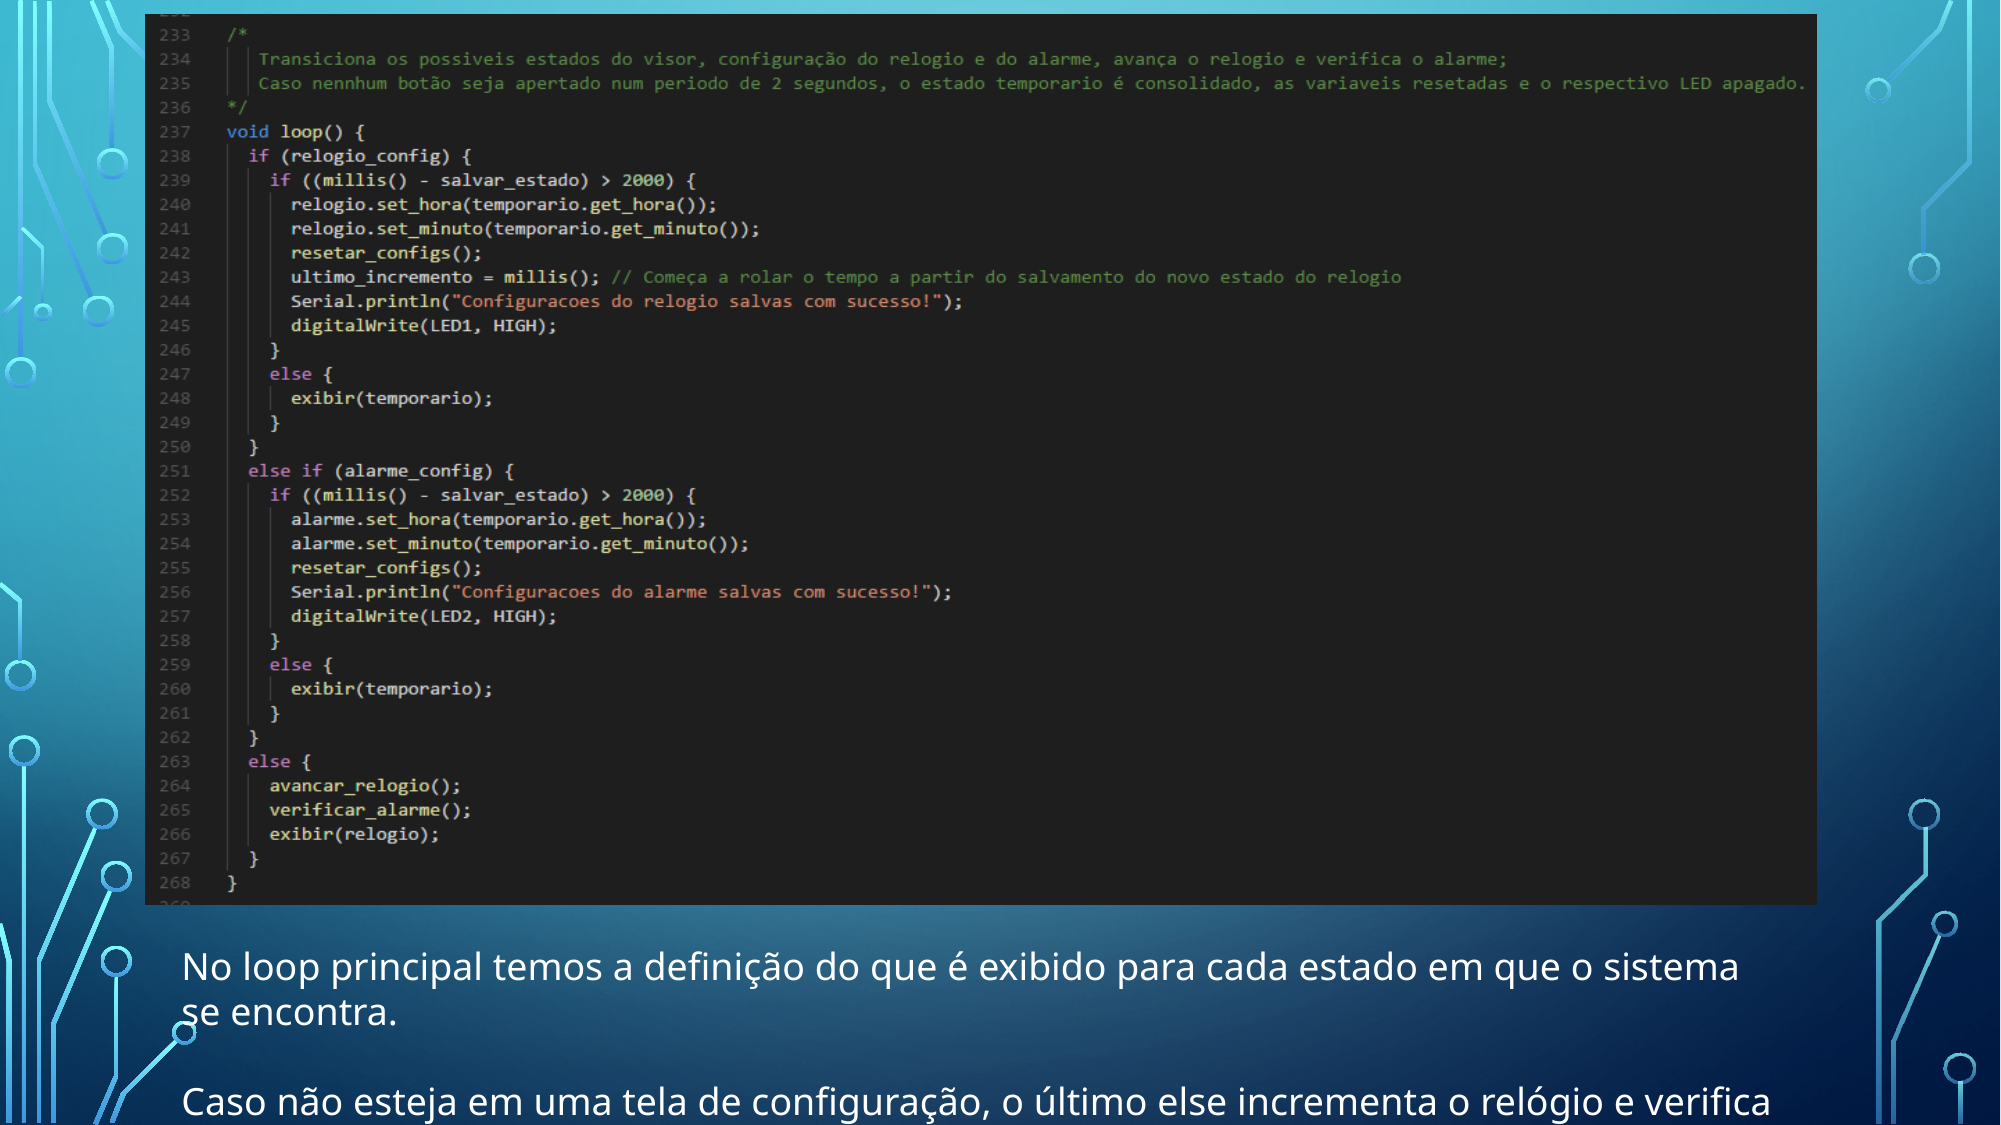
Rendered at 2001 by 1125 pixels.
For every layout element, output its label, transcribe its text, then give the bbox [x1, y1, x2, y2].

text_box No loop principal temos a definição do que é exibido para cada estado em que o sistema se encontra. Caso não esteja em uma tela de configuração, o último else incrementa o relógio e verifica o alarme. [166, 935, 1803, 1125]
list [145, 14, 1817, 905]
